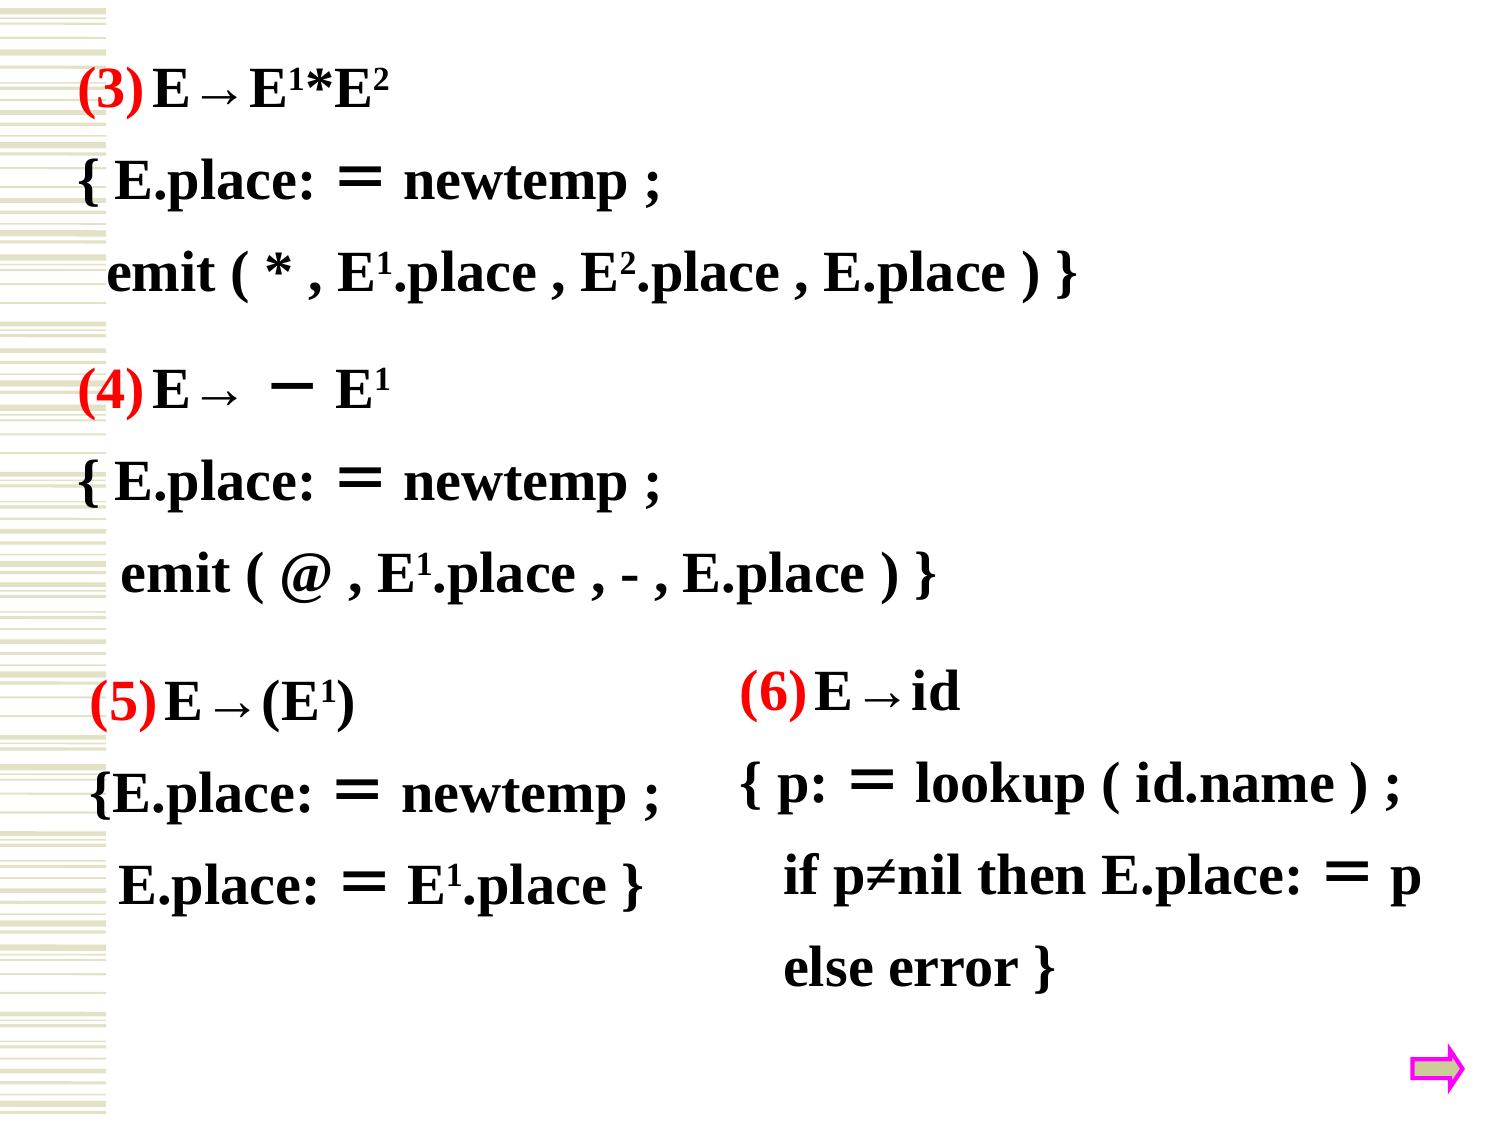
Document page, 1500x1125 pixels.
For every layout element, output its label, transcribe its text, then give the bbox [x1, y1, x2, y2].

text_box [1412, 1050, 1463, 1088]
text_box E→(E1) {E.place:＝newtemp ; E.place:＝E1.place } [74, 662, 688, 925]
text_box E→id { p:＝lookup ( id.name ) ; if p≠nil then E.place:＝p else error } [724, 652, 1475, 1007]
text_box E→E1*E2 { E.place:＝newtemp ; emit ( * , E1.place , E2.place , E.place ) } [62, 49, 1363, 312]
text_box E→－E1 { E.place:＝newtemp ; emit ( @ , E1.place , - , E.place ) } [62, 350, 1388, 613]
